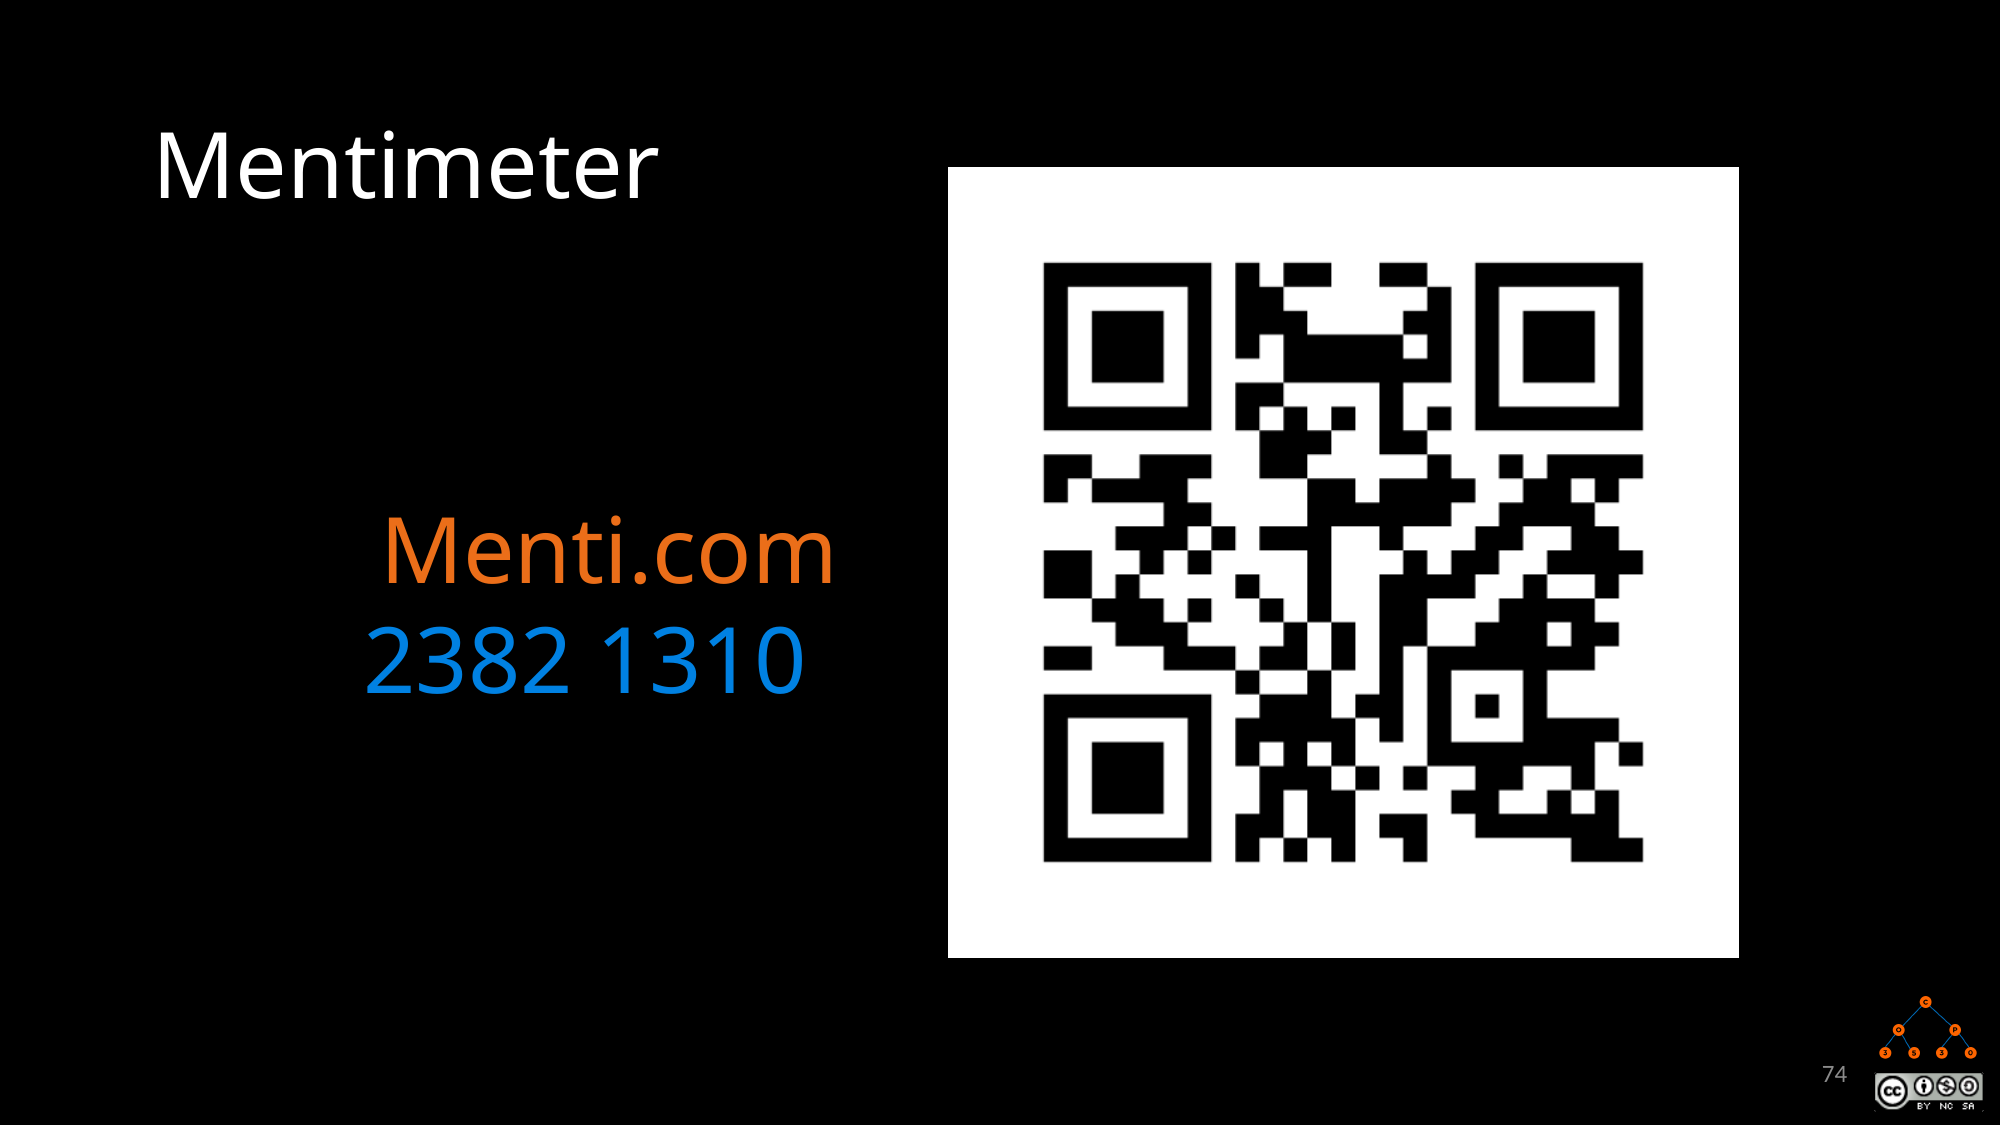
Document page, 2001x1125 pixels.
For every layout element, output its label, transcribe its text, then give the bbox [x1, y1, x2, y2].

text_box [1859, 988, 1998, 1112]
text_box Menti.com 2382 1310 [341, 484, 854, 720]
picture [948, 167, 1739, 958]
title Mentimeter [137, 59, 1863, 278]
slide_number 74 [1412, 1042, 1859, 1103]
